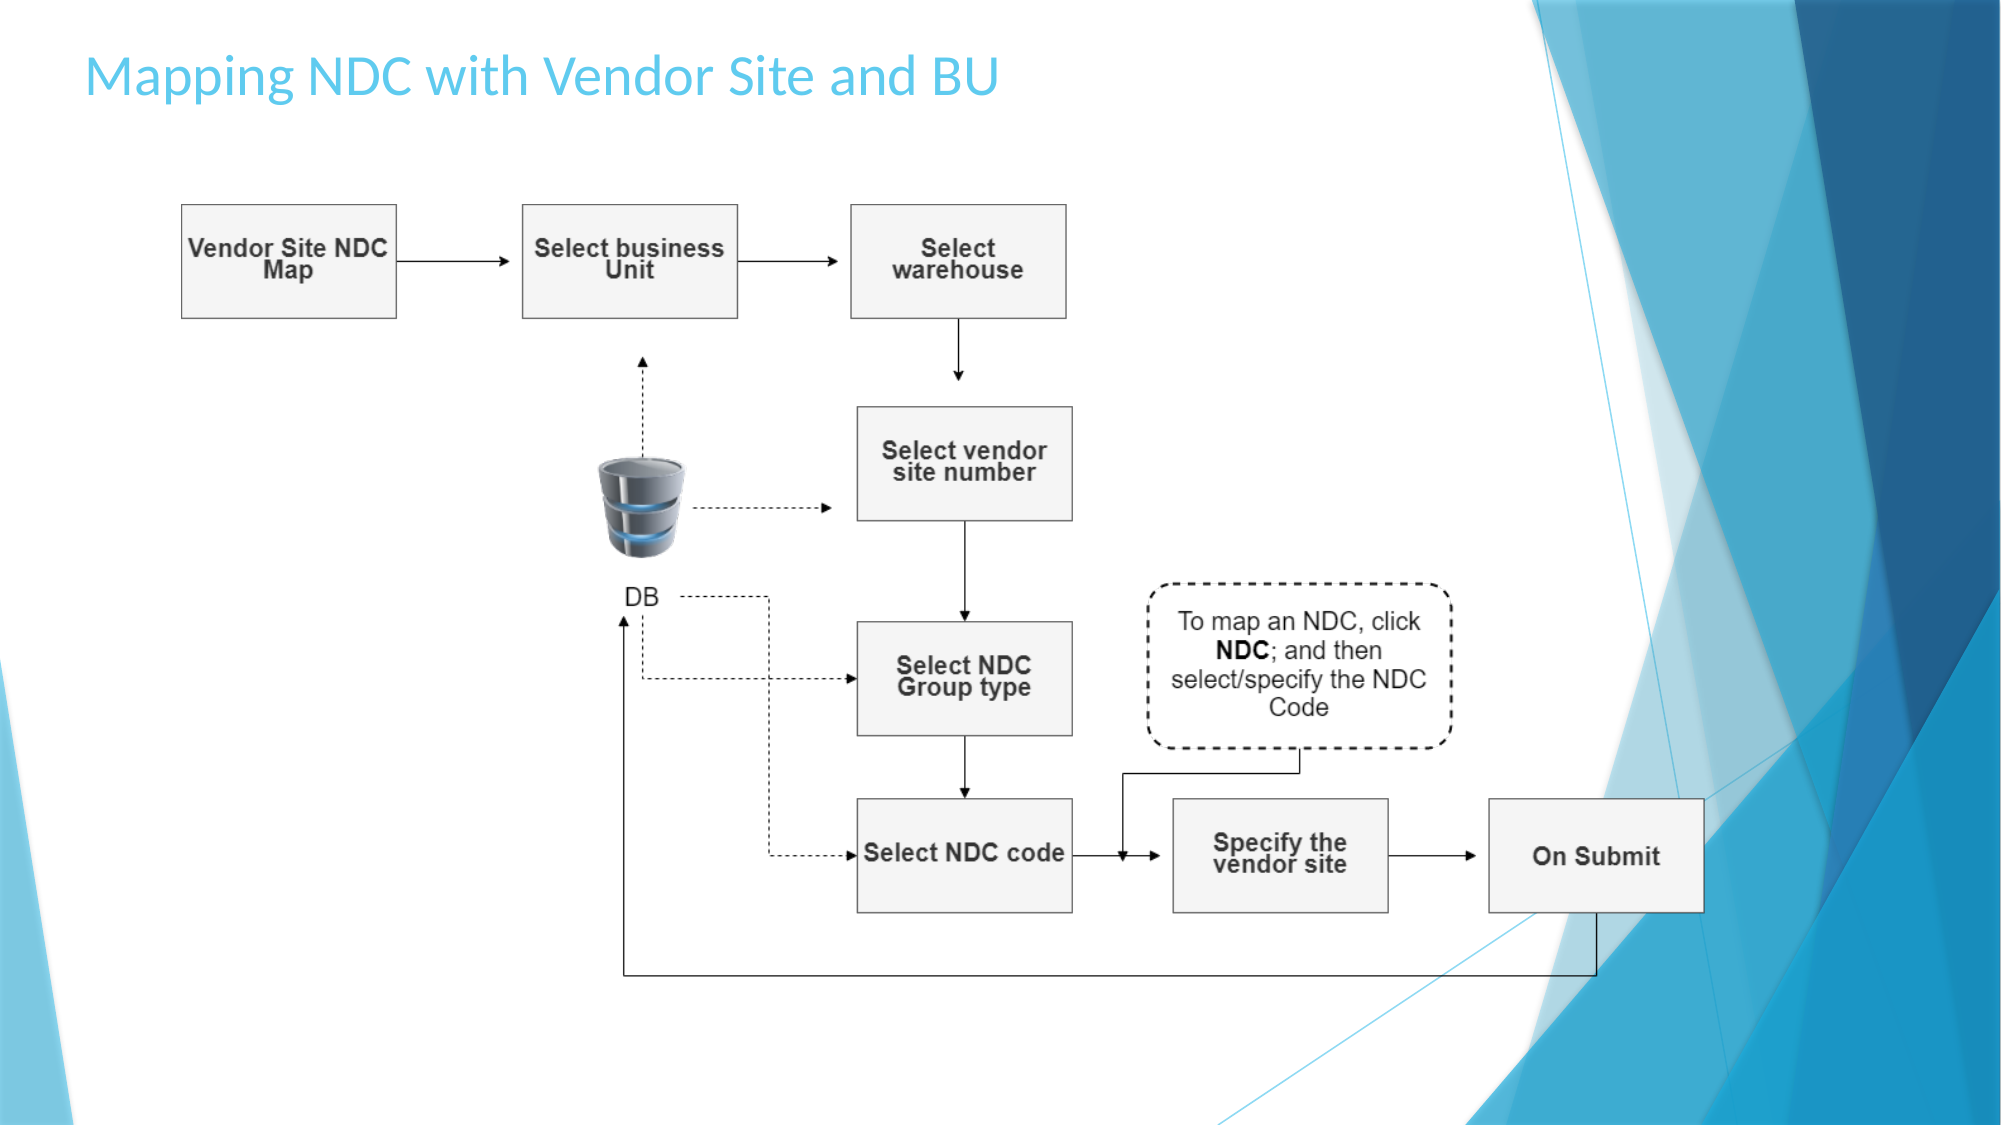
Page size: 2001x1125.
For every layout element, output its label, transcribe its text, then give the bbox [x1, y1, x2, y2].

picture [180, 204, 1707, 989]
title Mapping NDC with Vendor Site and BU [69, 19, 1480, 137]
